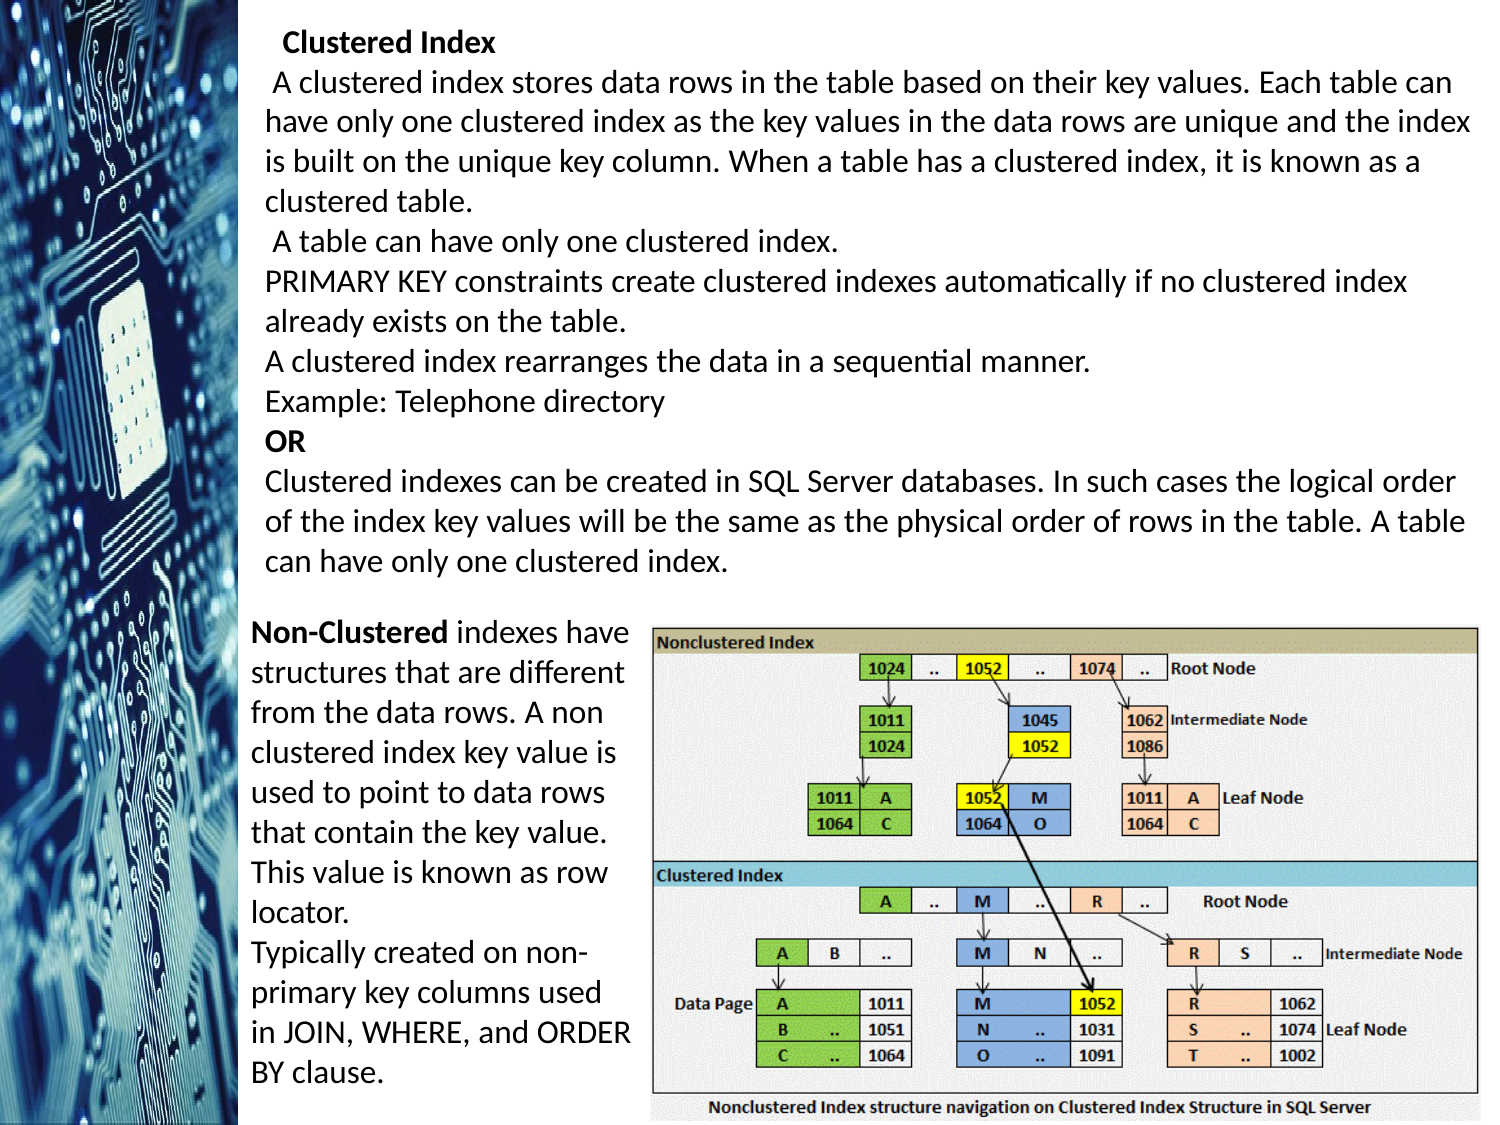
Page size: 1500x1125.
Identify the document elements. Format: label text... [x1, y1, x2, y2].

picture [649, 624, 1481, 1121]
picture [0, 0, 238, 1125]
text_box Clustered Index A clustered index stores data rows in the table based on their key values. Each table can have only one clustered index as the key values in the data rows are unique and the index is built on the unique key column. When a table has a clustered index, it is known as a clustered table. A table can have only one clustered index. PRIMARY KEY constraints create clustered indexes automatically if no clustered index already exists on the table. A clustered index rearranges the data in a sequential manner. Example: Telephone directory OR Clustered indexes can be created in SQL Server databases. In such cases the logical order of the index key values will be the same as the physical order of rows in the table. A table can have only one clustered index. [249, 12, 1500, 587]
text_box Non-Clustered indexes have structures that are different from the data rows. A non clustered index key value is used to point to data rows that contain the key value. This value is known as row locator. Typically created on non-primary key columns used in JOIN, WHERE, and ORDER BY clause. [235, 603, 649, 1098]
